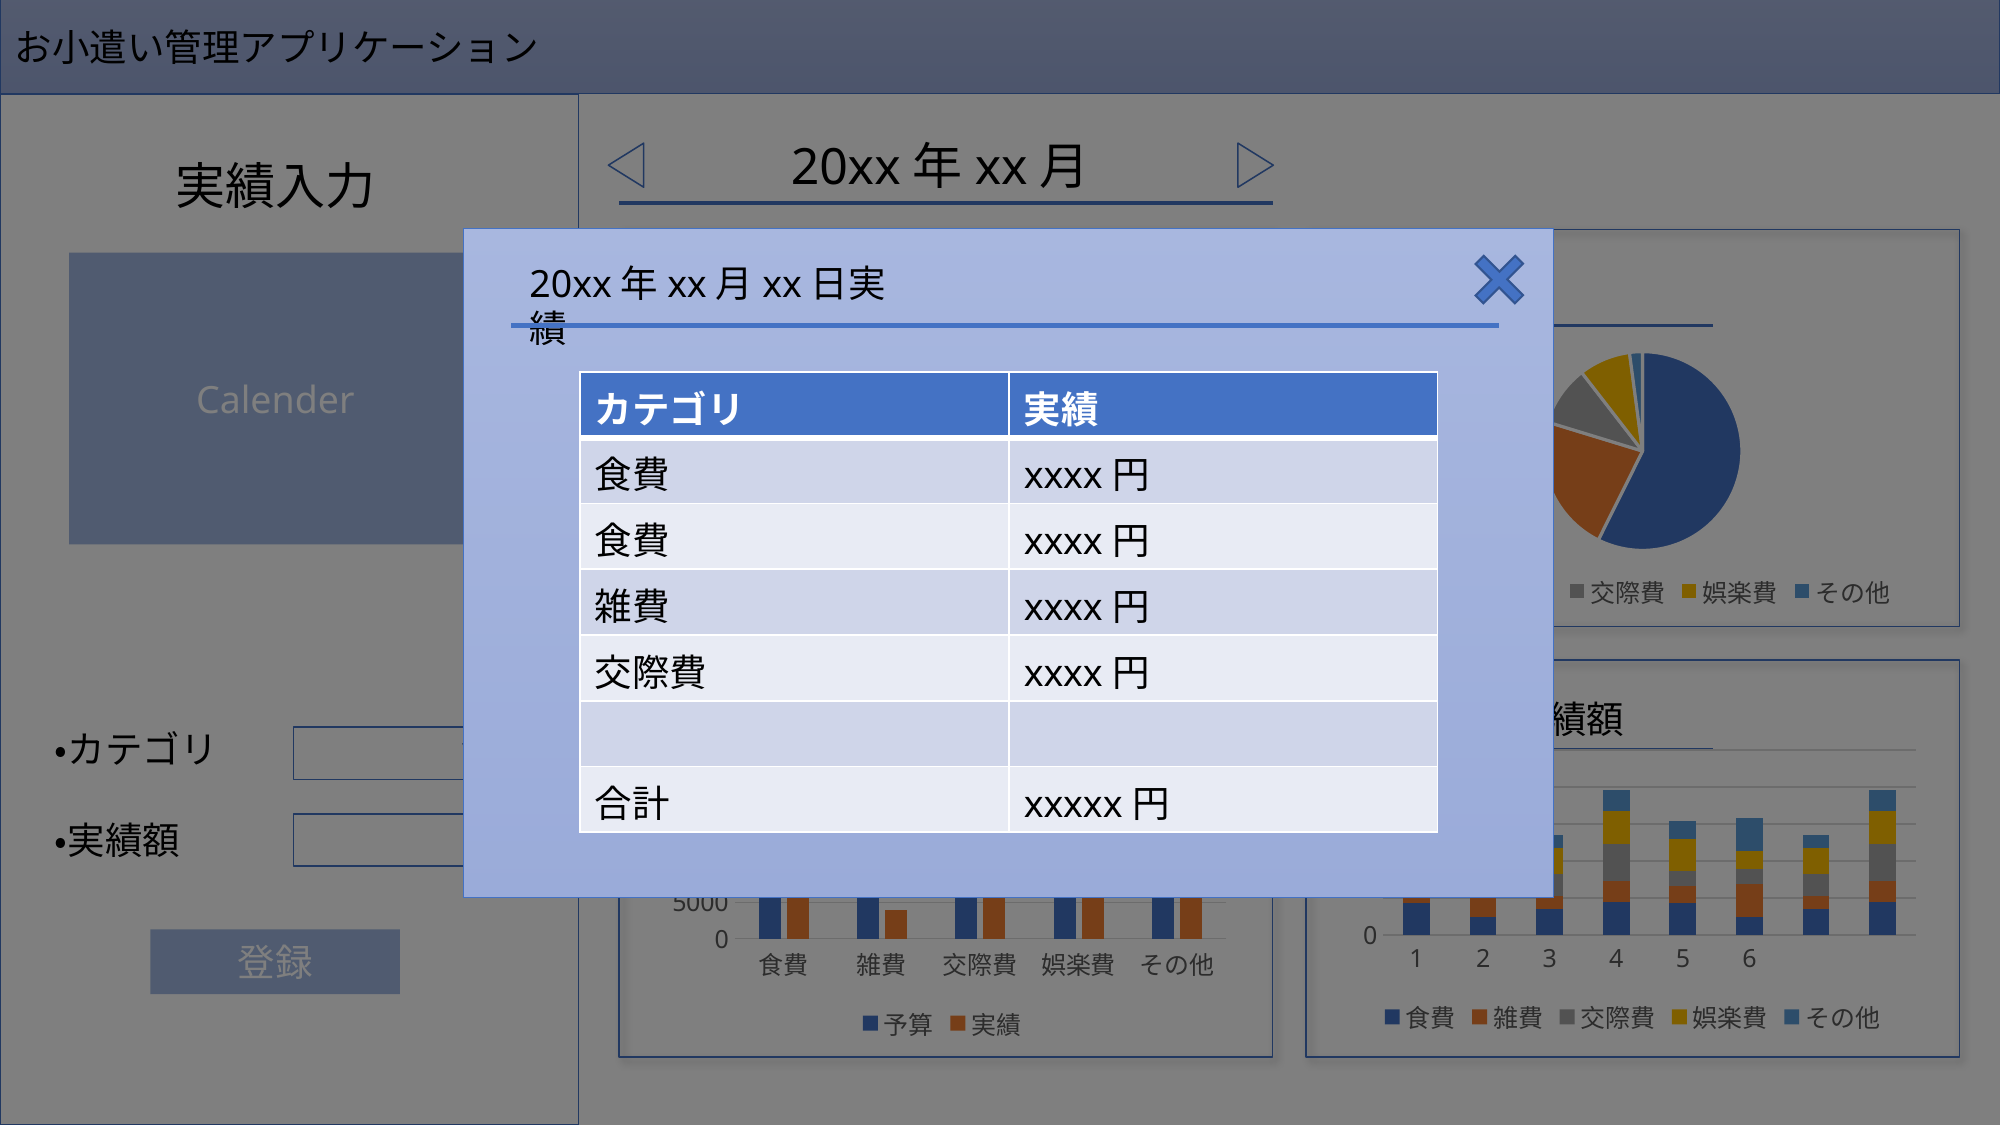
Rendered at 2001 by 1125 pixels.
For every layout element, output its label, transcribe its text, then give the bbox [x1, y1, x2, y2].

table_cell 雑費 [581, 570, 1008, 634]
chart [1337, 744, 1928, 1042]
chart [1347, 346, 1938, 617]
text_box 20xx年xx月xx日実績 [514, 252, 904, 323]
table_cell xxxxx円 [1010, 767, 1337, 831]
table_cell xxxx円 [1010, 570, 1437, 634]
text_box 20xx年xx月xx日実績 [514, 328, 904, 358]
table_cell 食費 [581, 504, 1008, 568]
text_box [463, 228, 1554, 898]
table_cell xxxx円 [1010, 441, 1347, 503]
text_box [0, 0, 2000, 1125]
table_cell [581, 702, 1008, 766]
table_cell 食費 [581, 441, 1008, 503]
table_cell 交際費 [581, 636, 1008, 700]
table_header カテゴリ [581, 373, 1008, 435]
text_box [1474, 254, 1525, 305]
table_cell [1010, 702, 1437, 766]
table_cell xxxx円 [1010, 504, 1347, 568]
chart [646, 770, 1238, 1048]
table_cell 合計 [581, 767, 1008, 831]
table_cell xxxx円 [1010, 636, 1437, 700]
table_header 実績 [1010, 373, 1347, 435]
